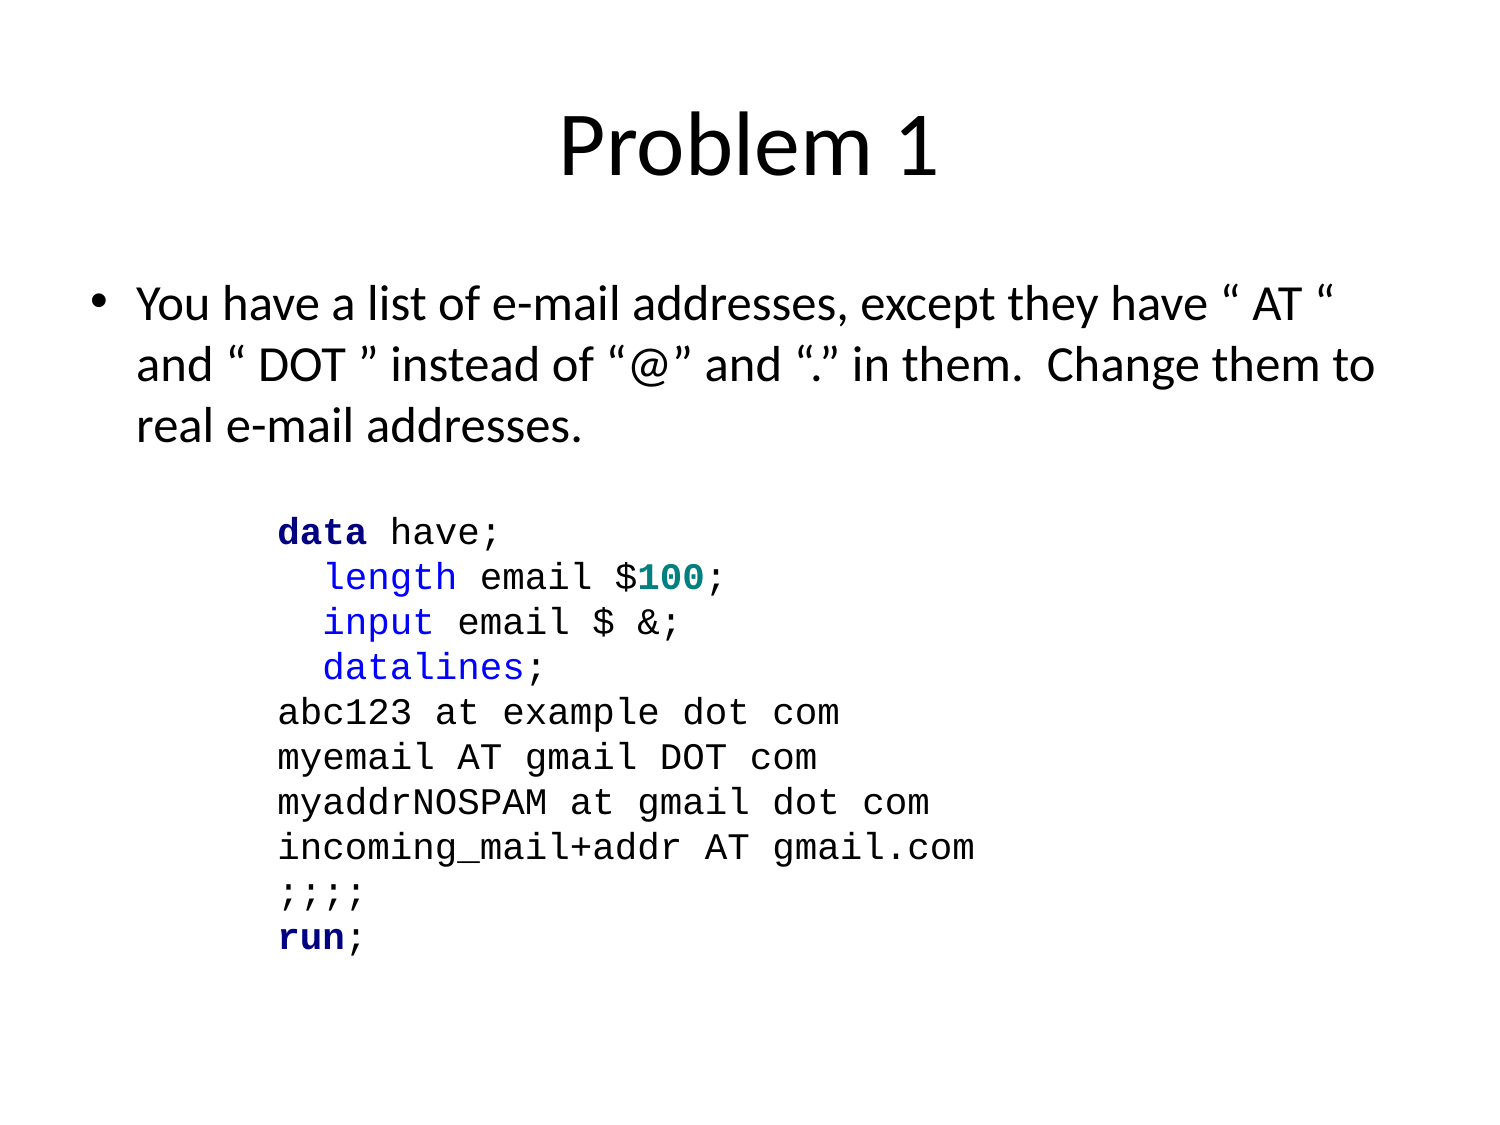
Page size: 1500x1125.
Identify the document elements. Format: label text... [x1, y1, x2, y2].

text_box data have; length email $100; input email $ &; datalines; abc123 at example dot com myemail AT gmail DOT com myaddrNOSPAM at gmail dot com incoming_mail+addr AT gmail.com ;;;; run; [262, 499, 1163, 965]
title Problem 1 [75, 45, 1425, 233]
list You have a list of e-mail addresses, except they have “ AT “ and “ DOT ” instead of “@” and “.” in them. Change them to real e-mail addresses. [75, 262, 1425, 463]
